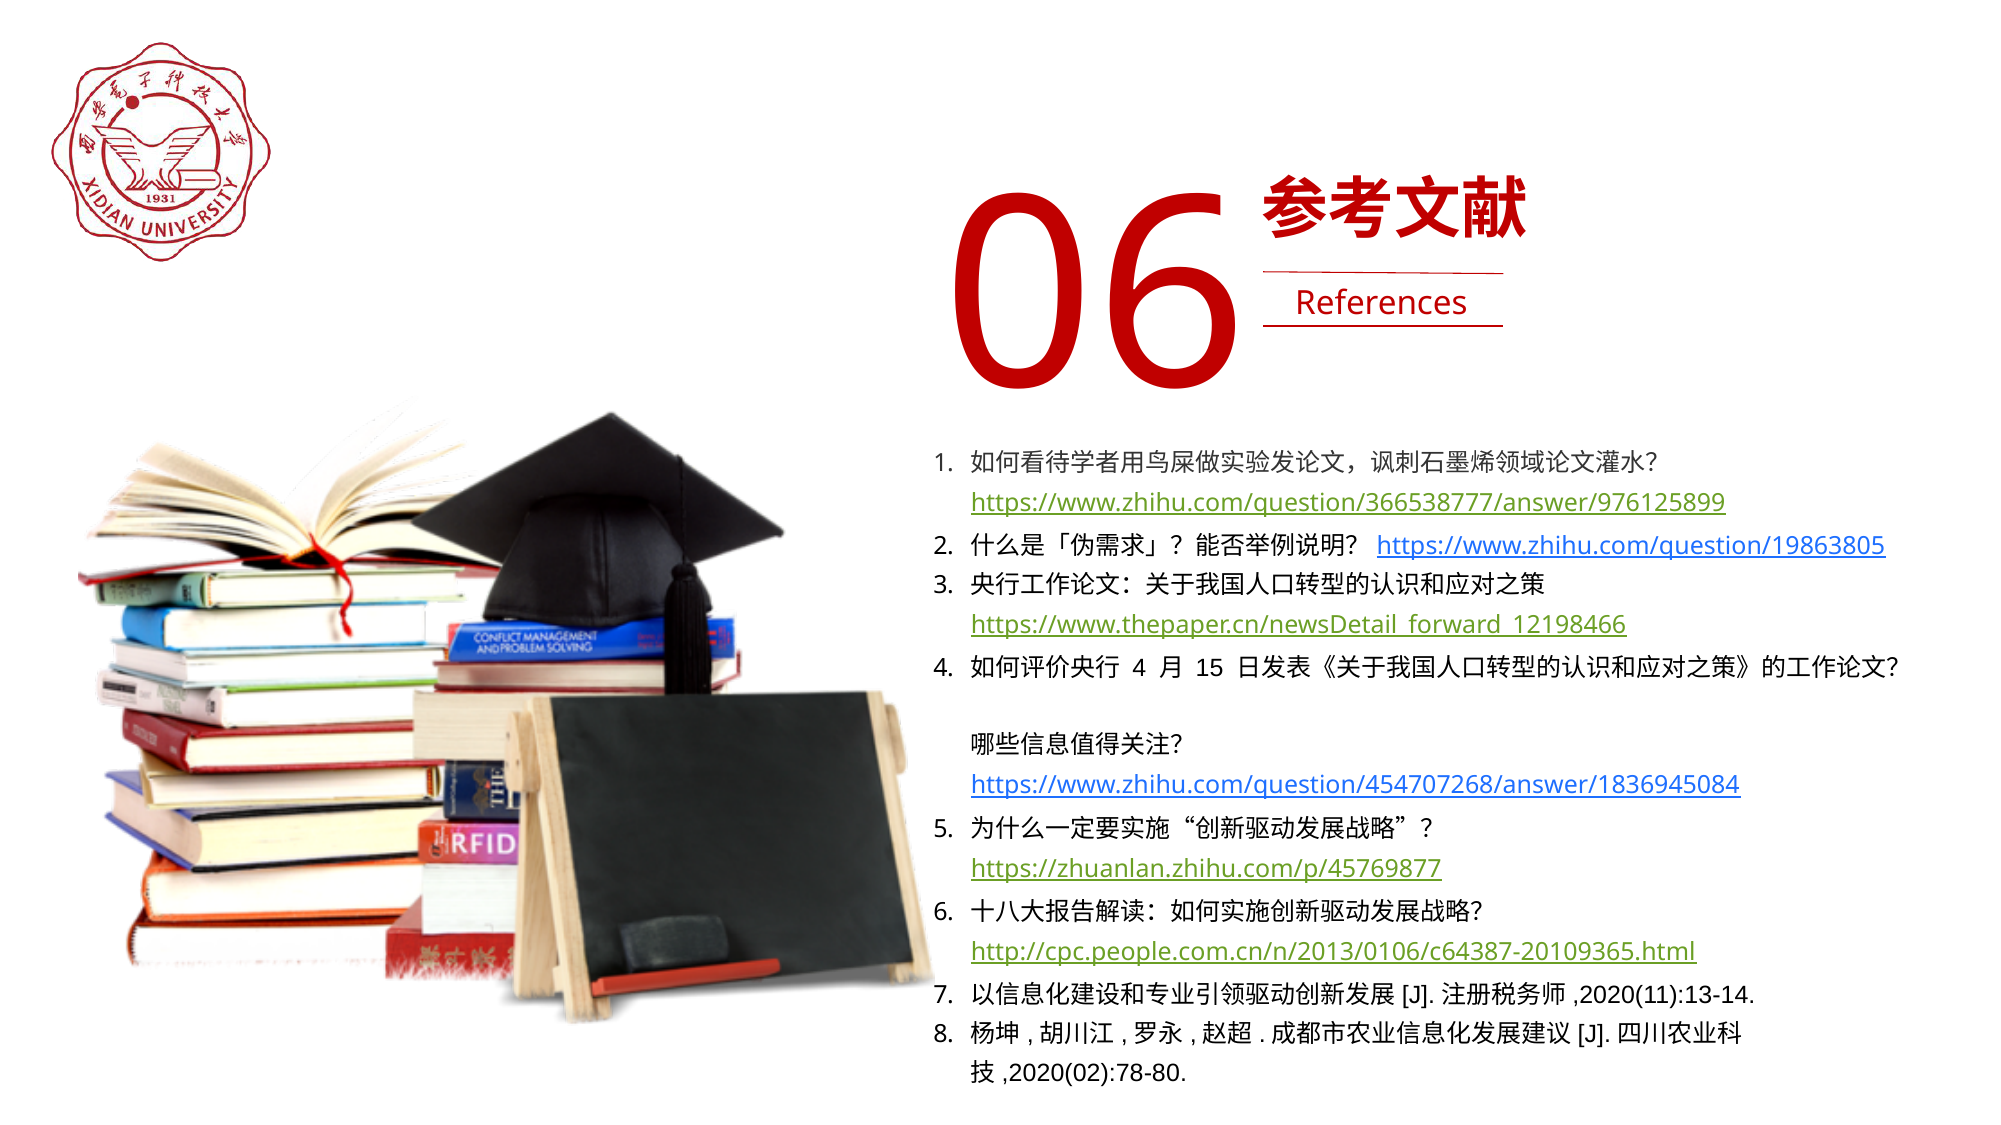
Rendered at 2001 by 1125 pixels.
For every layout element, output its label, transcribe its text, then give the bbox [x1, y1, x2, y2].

text_box 06 [927, 112, 1263, 429]
picture [48, 39, 273, 264]
text_box 参考文献 [1246, 158, 1544, 254]
picture [78, 372, 935, 1033]
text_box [1254, 271, 2000, 330]
text_box 如何看待学者用鸟屎做实验发论文，讽刺石墨烯领域论文灌水？https://www.zhihu.com/question/366538777/answer/976125899 什么是「伪需求」？能否举例说明？https://www.zhihu.com/question/19863805 央行工作论文：关于我国人口转型的认识和应对之策 https://www.thepaper.cn/newsDetail_forward_12198466 如何评价央行 4 月 15 日发表《关于我国人口转型的认识和应对之策》的工作论文？ 哪些信息值得关注？ https://www.zhihu.com/question/454707268/answer/1836945084 为什么一定要实施“创新驱动发展战略”？ https://zhuanlan.zhihu.com/p/45769877 十八大报告解读：如何实施创新驱动发展战略？ http://cpc.people.com.cn/n/2013/0106/c64387-20109365.html 以信息化建设和专业引领驱动创新发展[J].注册税务师,2020(11):13-14. 杨坤,胡川江,罗永,赵超.成都市农业信息化发展建议[J].四川农业科技,2020(02):78-80. [918, 429, 1922, 1125]
